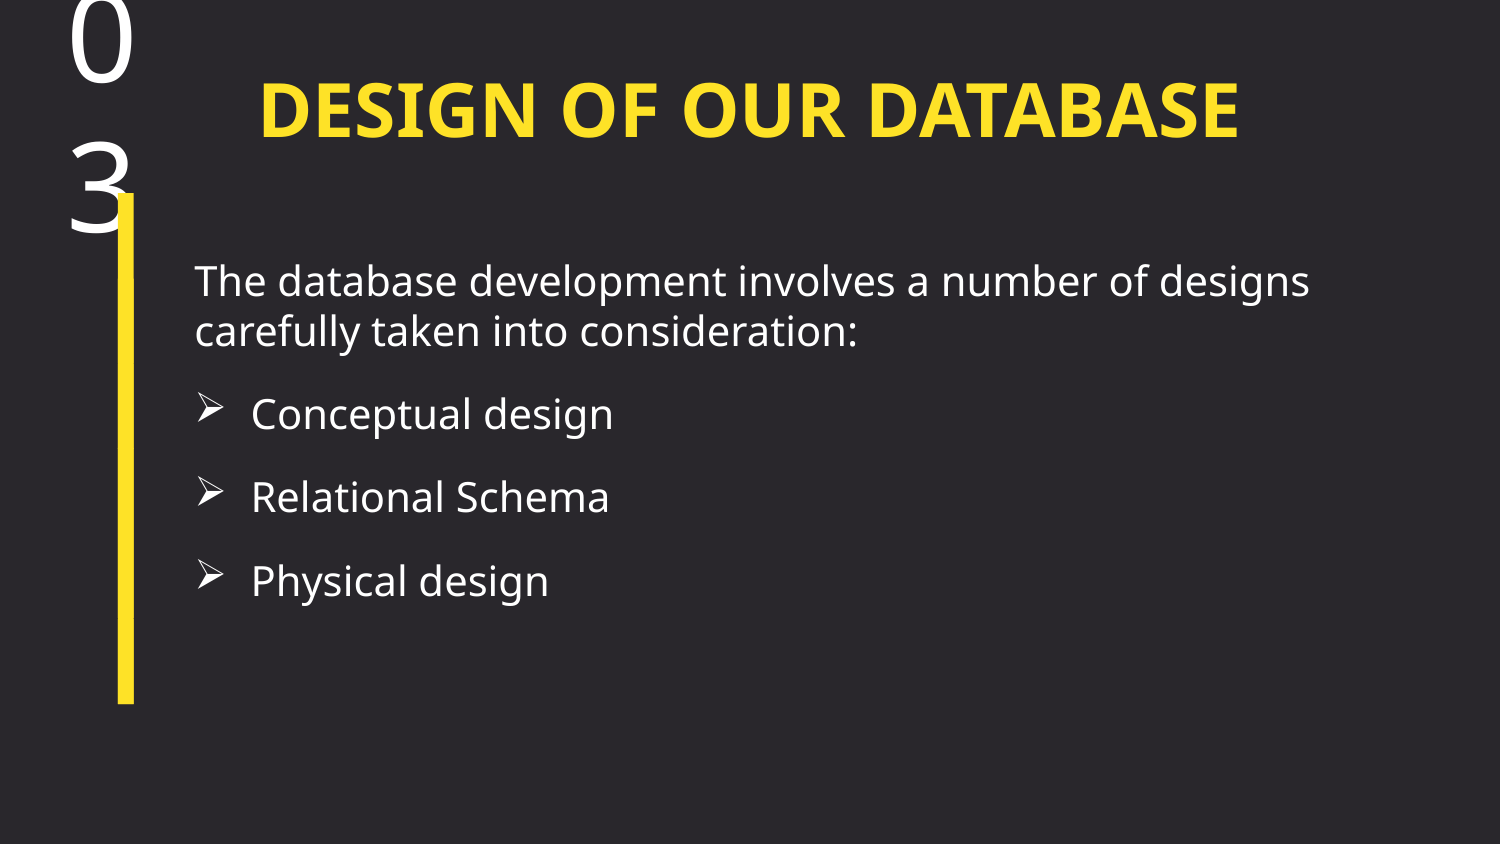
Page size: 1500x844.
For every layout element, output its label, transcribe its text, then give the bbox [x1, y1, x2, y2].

title DESIGN OF OUR DATABASE [198, 47, 1302, 209]
title 03 [51, 47, 198, 169]
text_box The database development involves a number of designs carefully taken into consideration: Conceptual design Relational Schema Physical design [179, 239, 1399, 705]
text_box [117, 192, 134, 705]
